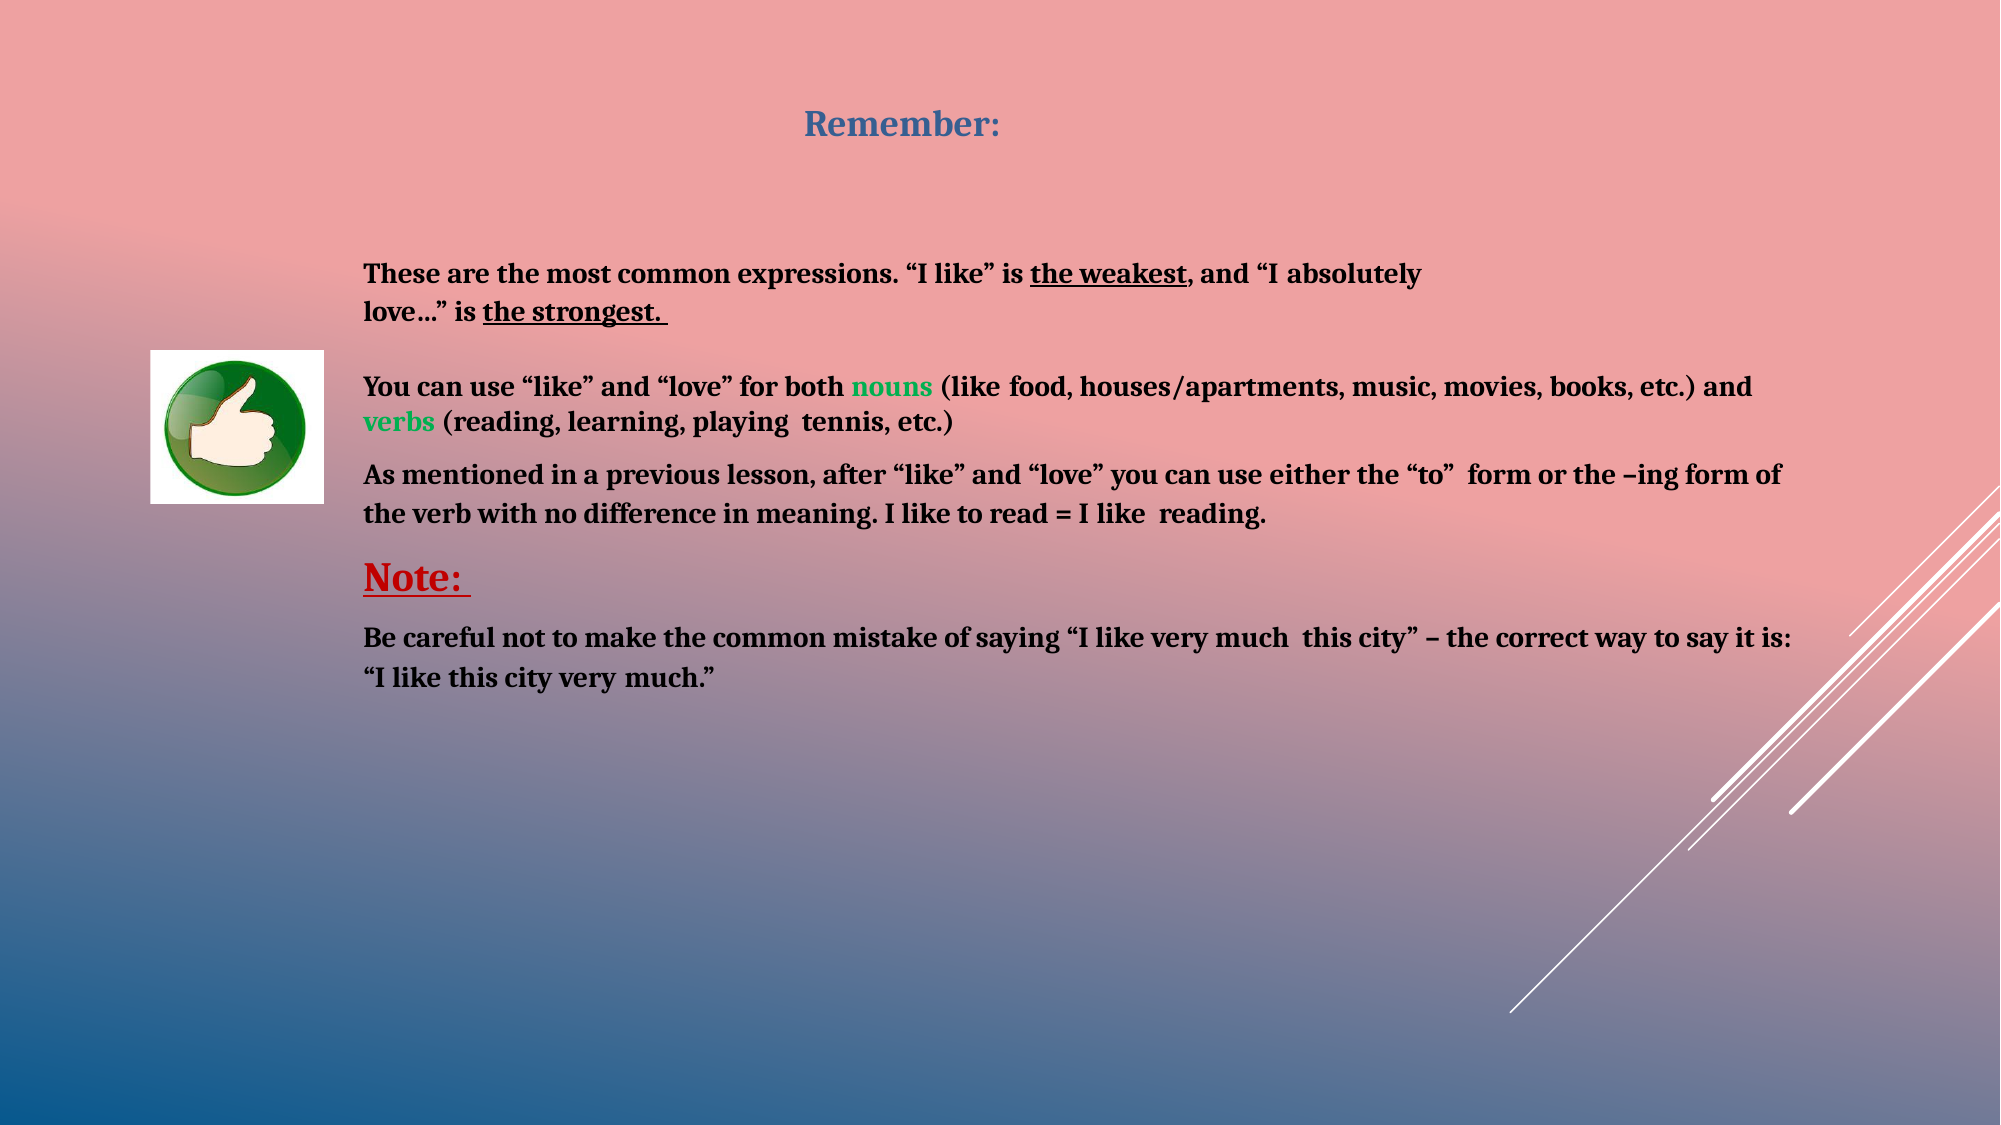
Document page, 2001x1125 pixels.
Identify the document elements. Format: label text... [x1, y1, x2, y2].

text_box Remember: [400, 91, 1403, 152]
text_box These are the most common expressions. “I like” is the weakest, and “I absolutely love…” is the strongest. You can use “like” and “love” for both nouns (like food, houses/apartments, music, movies, books, etc.) and verbs (reading, learning, playing tennis, etc.) As mentioned in a previous lesson, after “like” and “love” you can use either the “to” form or the –ing form of the verb with no difference in meaning. I like to read = I like reading. Note: Be careful not to make the common mistake of saying “I like very much this city” – the correct way to say it is: “I like this city very much.” [361, 251, 1829, 693]
text_box [150, 350, 324, 504]
